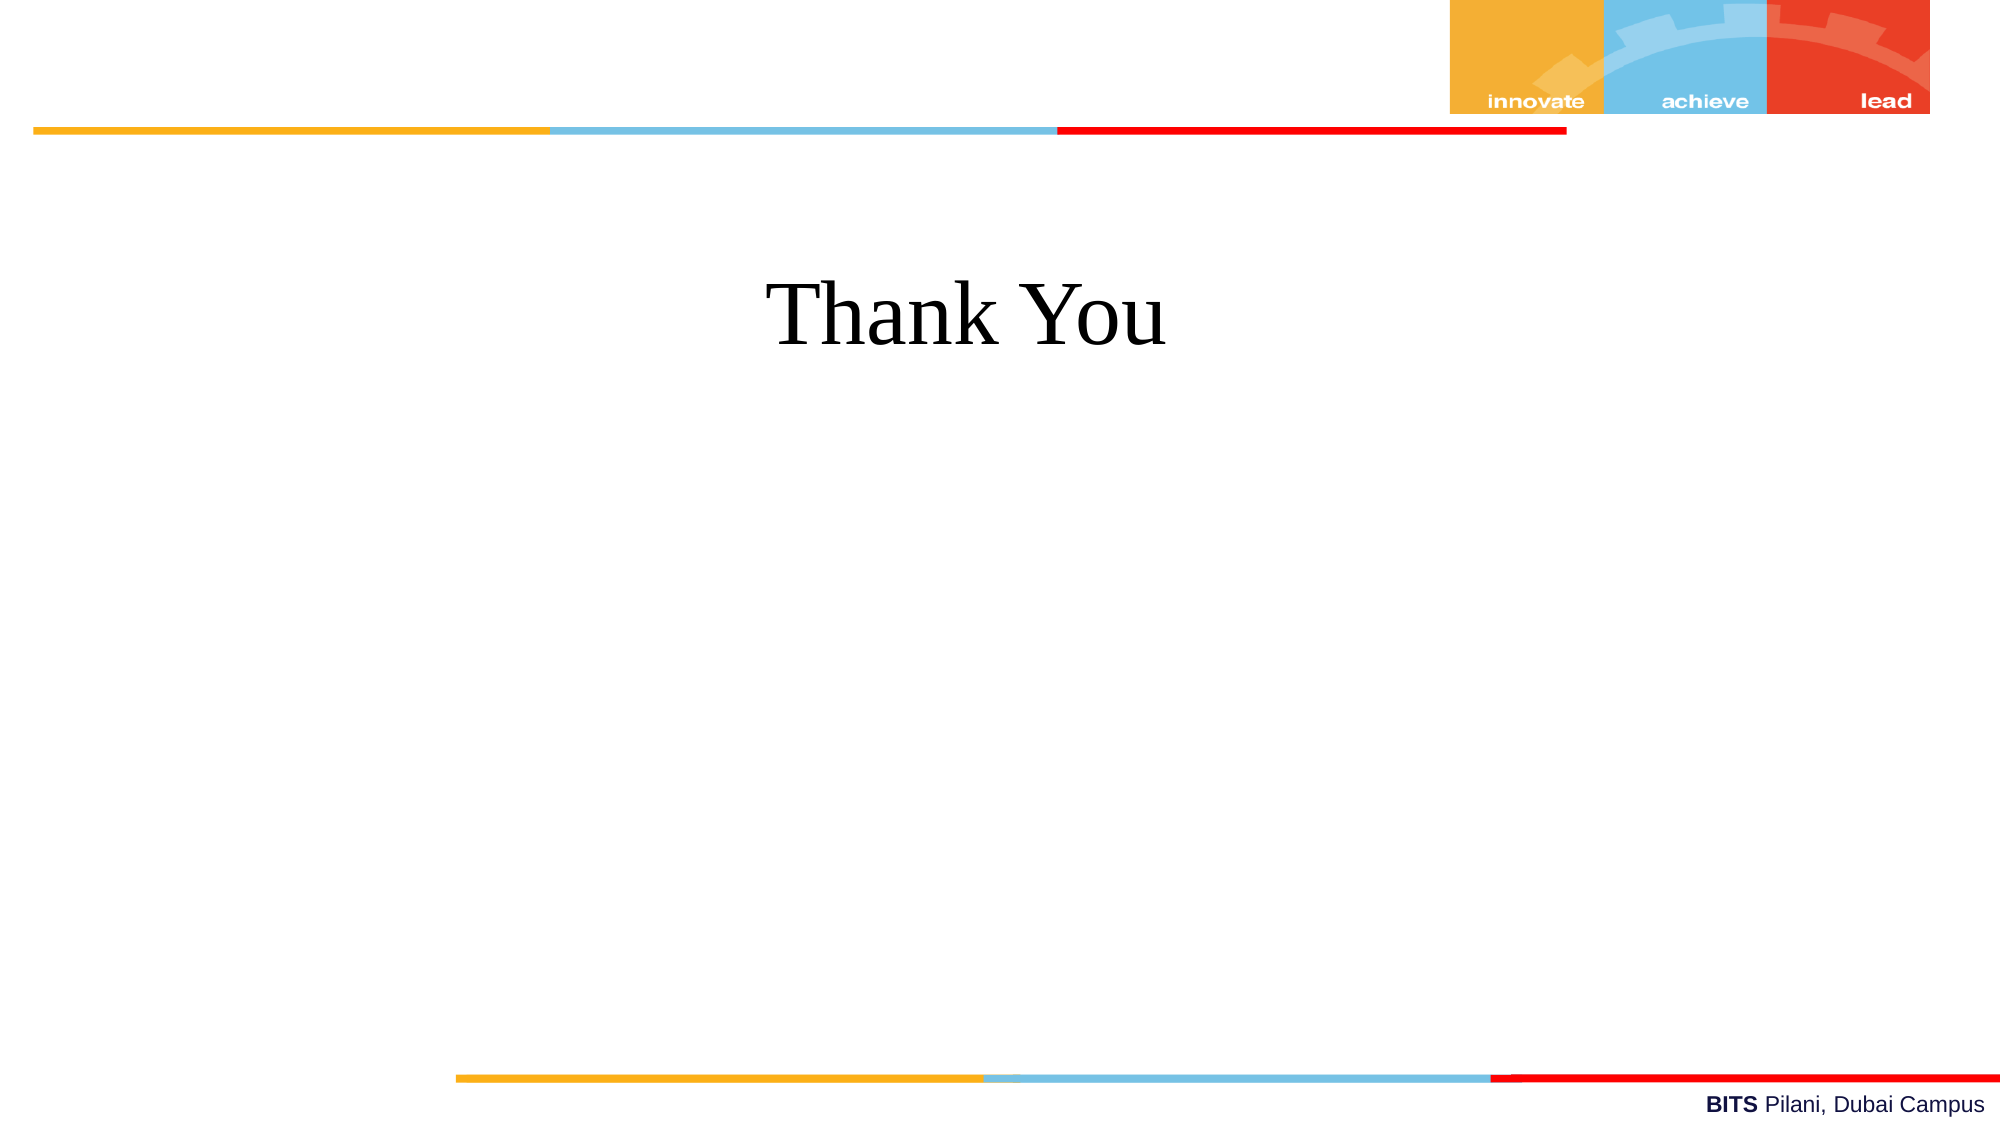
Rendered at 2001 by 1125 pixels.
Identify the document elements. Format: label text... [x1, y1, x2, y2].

picture [1449, 0, 1930, 114]
list Thank You [66, 245, 1867, 988]
